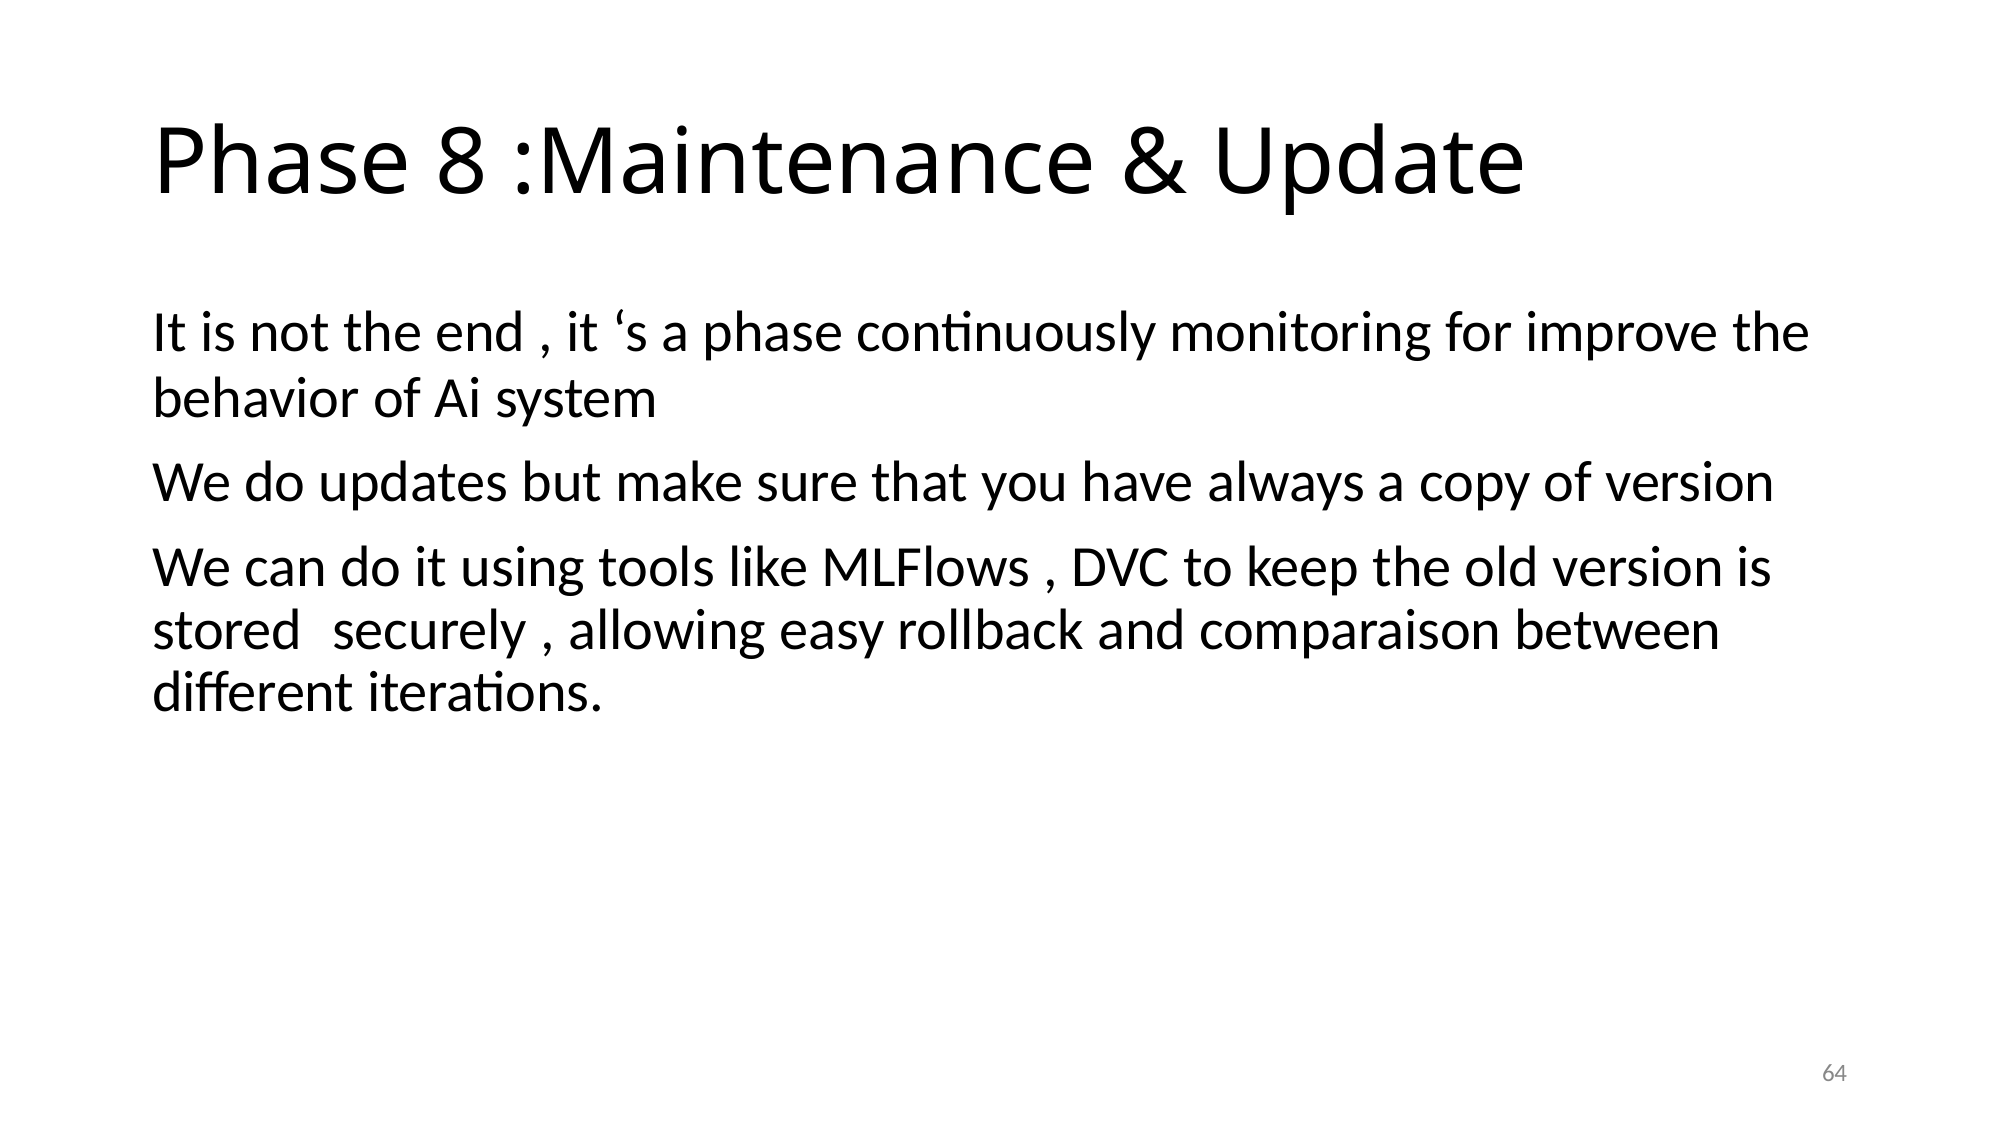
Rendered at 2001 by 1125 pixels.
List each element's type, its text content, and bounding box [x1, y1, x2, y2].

text_box It is not the end , it ‘s a phase continuously monitoring for improve the behavior of Ai system We do updates but make sure that you have always a copy of version We can do it using tools like MLFlows , DVC to keep the old version is stored securely , allowing easy rollback and comparaison between different iterations. [150, 294, 1822, 724]
title Phase 8 :Maintenance & Update [150, 100, 1850, 291]
slide_number 58 [1815, 1060, 1856, 1125]
